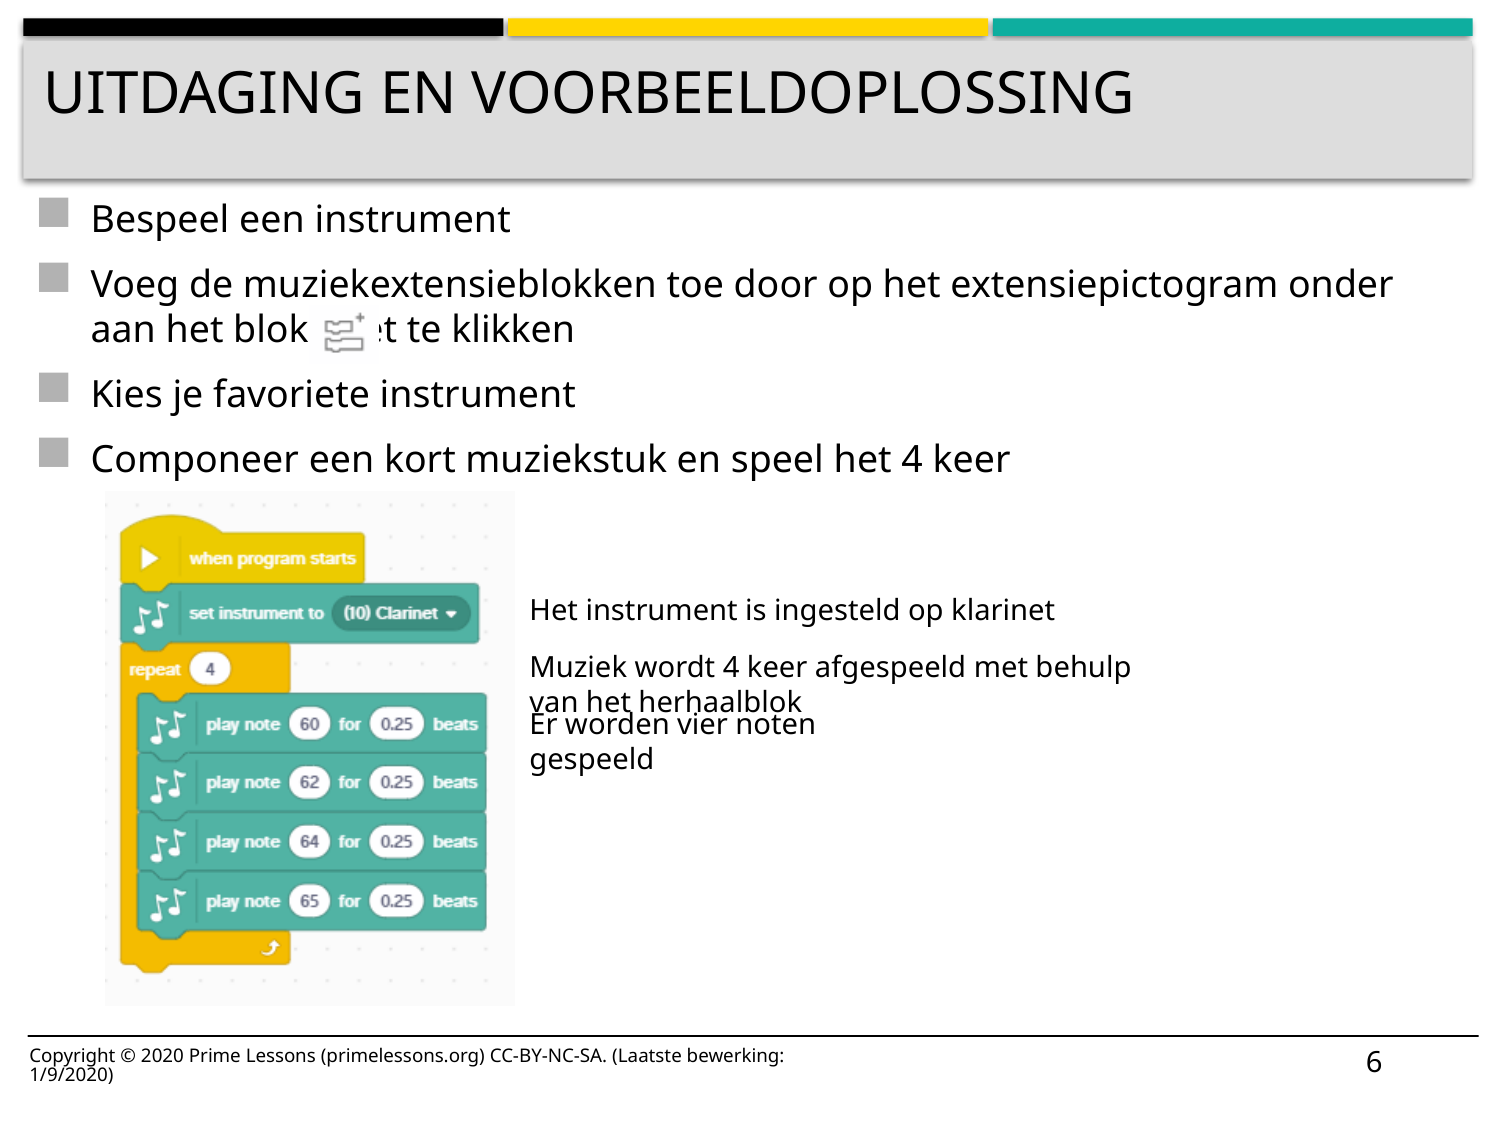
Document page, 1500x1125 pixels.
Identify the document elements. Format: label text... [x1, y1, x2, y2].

text_box Het instrument is ingesteld op klarinet [521, 583, 1096, 634]
picture [104, 491, 516, 1007]
picture [309, 304, 380, 364]
text_box Muziek wordt 4 keer afgespeeld met behulp van het herhaalblok [521, 640, 1153, 726]
title Uitdaging en voorbeeldoplossing [28, 48, 1464, 172]
list Bespeel een instrument Voeg de muziekextensieblokken toe door op het extensiepictogram onder aan het blokpalet te klikken Kies je favoriete instrument Componeer een kort muziekstuk en speel het 4 keer [25, 187, 1475, 1021]
footer Copyright © 2020 Prime Lessons (primelessons.org) CC-BY-NC-SA. (Laatste bewerking: 1/9/2020) [14, 1036, 814, 1097]
text_box Er worden vier noten gespeeld [521, 726, 926, 783]
slide_number 6 [1351, 1036, 1478, 1097]
